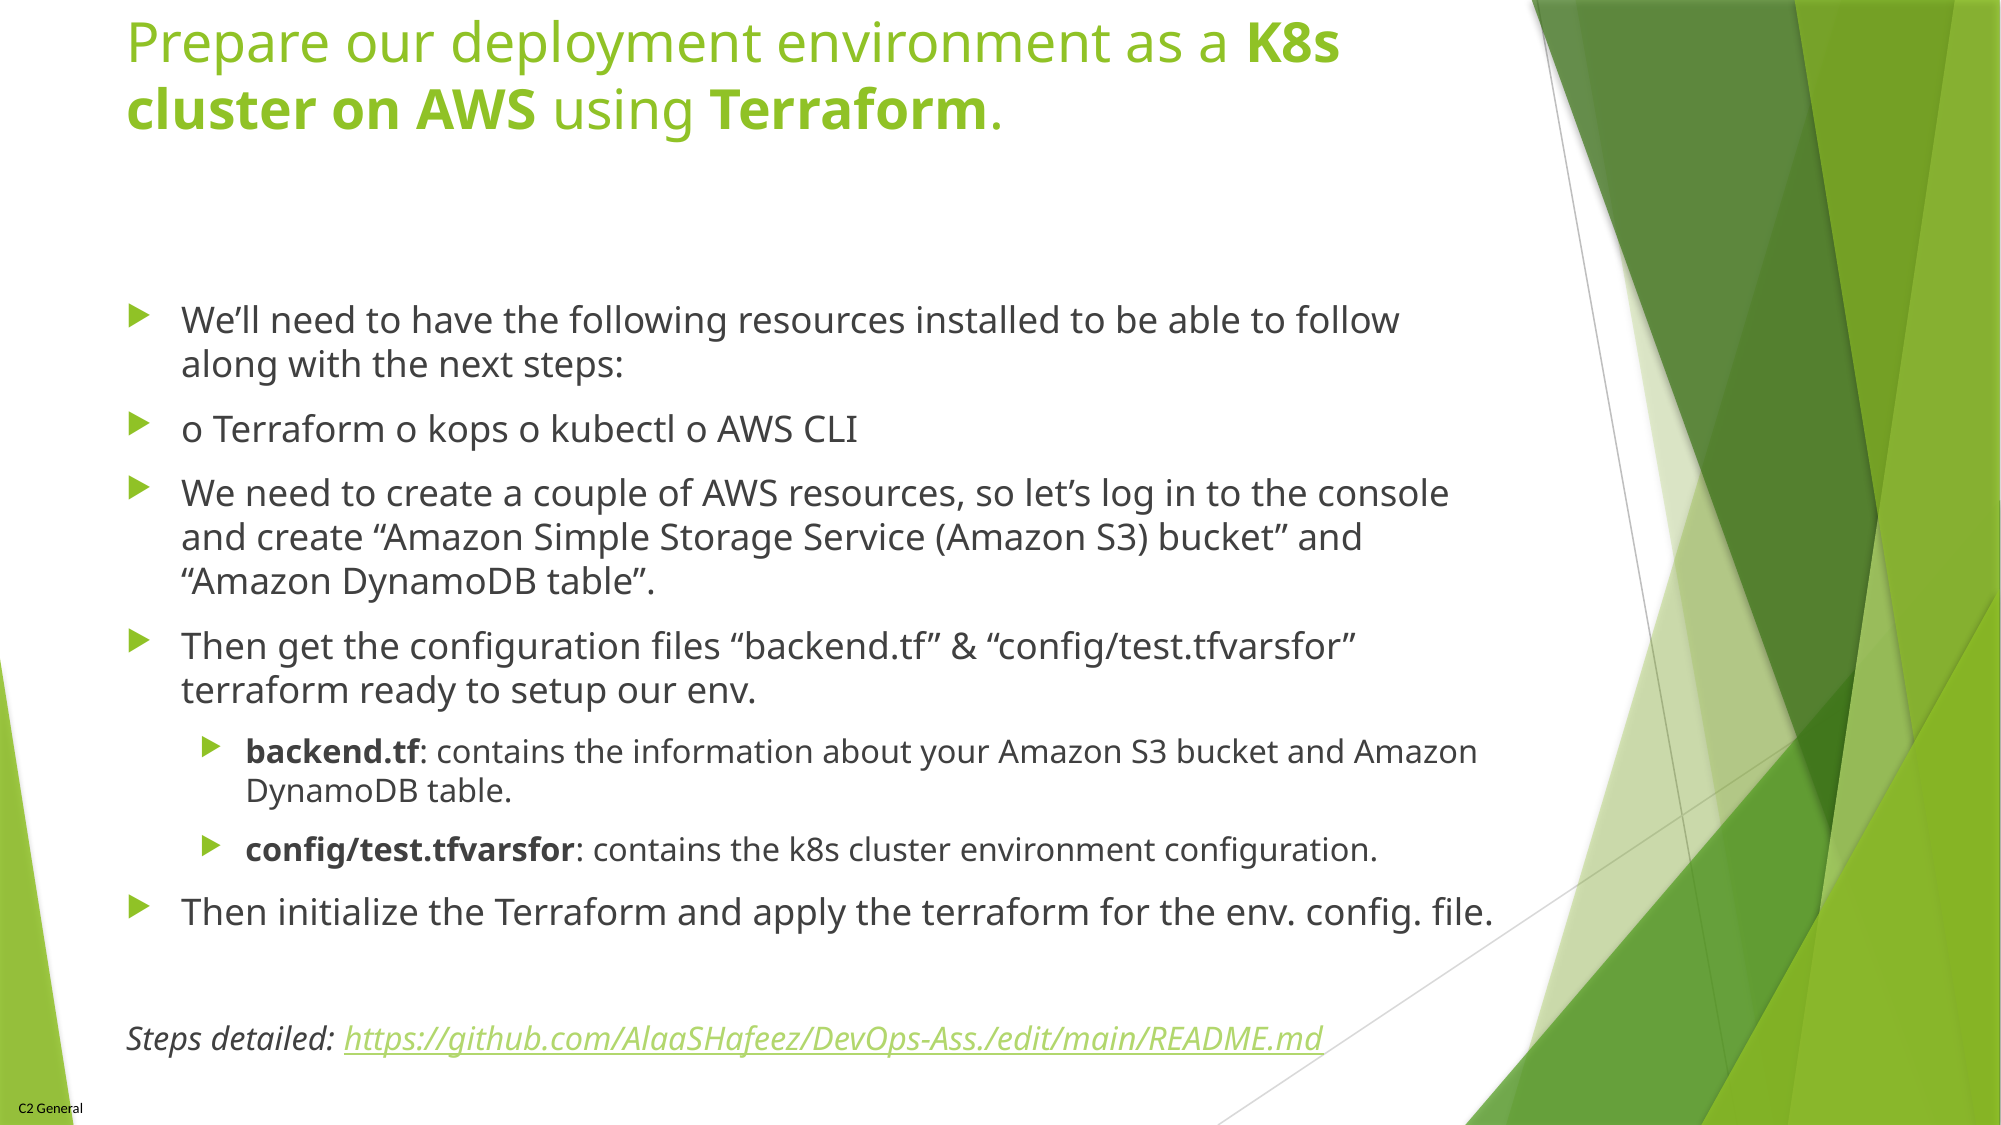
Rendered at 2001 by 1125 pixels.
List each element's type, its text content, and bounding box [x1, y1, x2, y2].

list We’ll need to have the following resources installed to be able to follow along with the next steps: o Terraform o kops o kubectl o AWS CLI We need to create a couple of AWS resources, so let’s log in to the console and create “Amazon Simple Storage Service (Amazon S3) bucket” and “Amazon DynamoDB table”. Then get the configuration files “backend.tf” & “config/test.tfvarsfor” terraform ready to setup our env. backend.tf: contains the information about your Amazon S3 bucket and Amazon DynamoDB table. config/test.tfvarsfor: contains the k8s cluster environment configuration. Then initialize the Terraform and apply the terraform for the env. config. file. Steps detailed: https://github.com/AlaaSHafeez/DevOps-Ass./edit/main/README.md [111, 289, 1522, 1113]
title Prepare our deployment environment as a K8s cluster on AWS using Terraform. [111, 0, 1522, 217]
